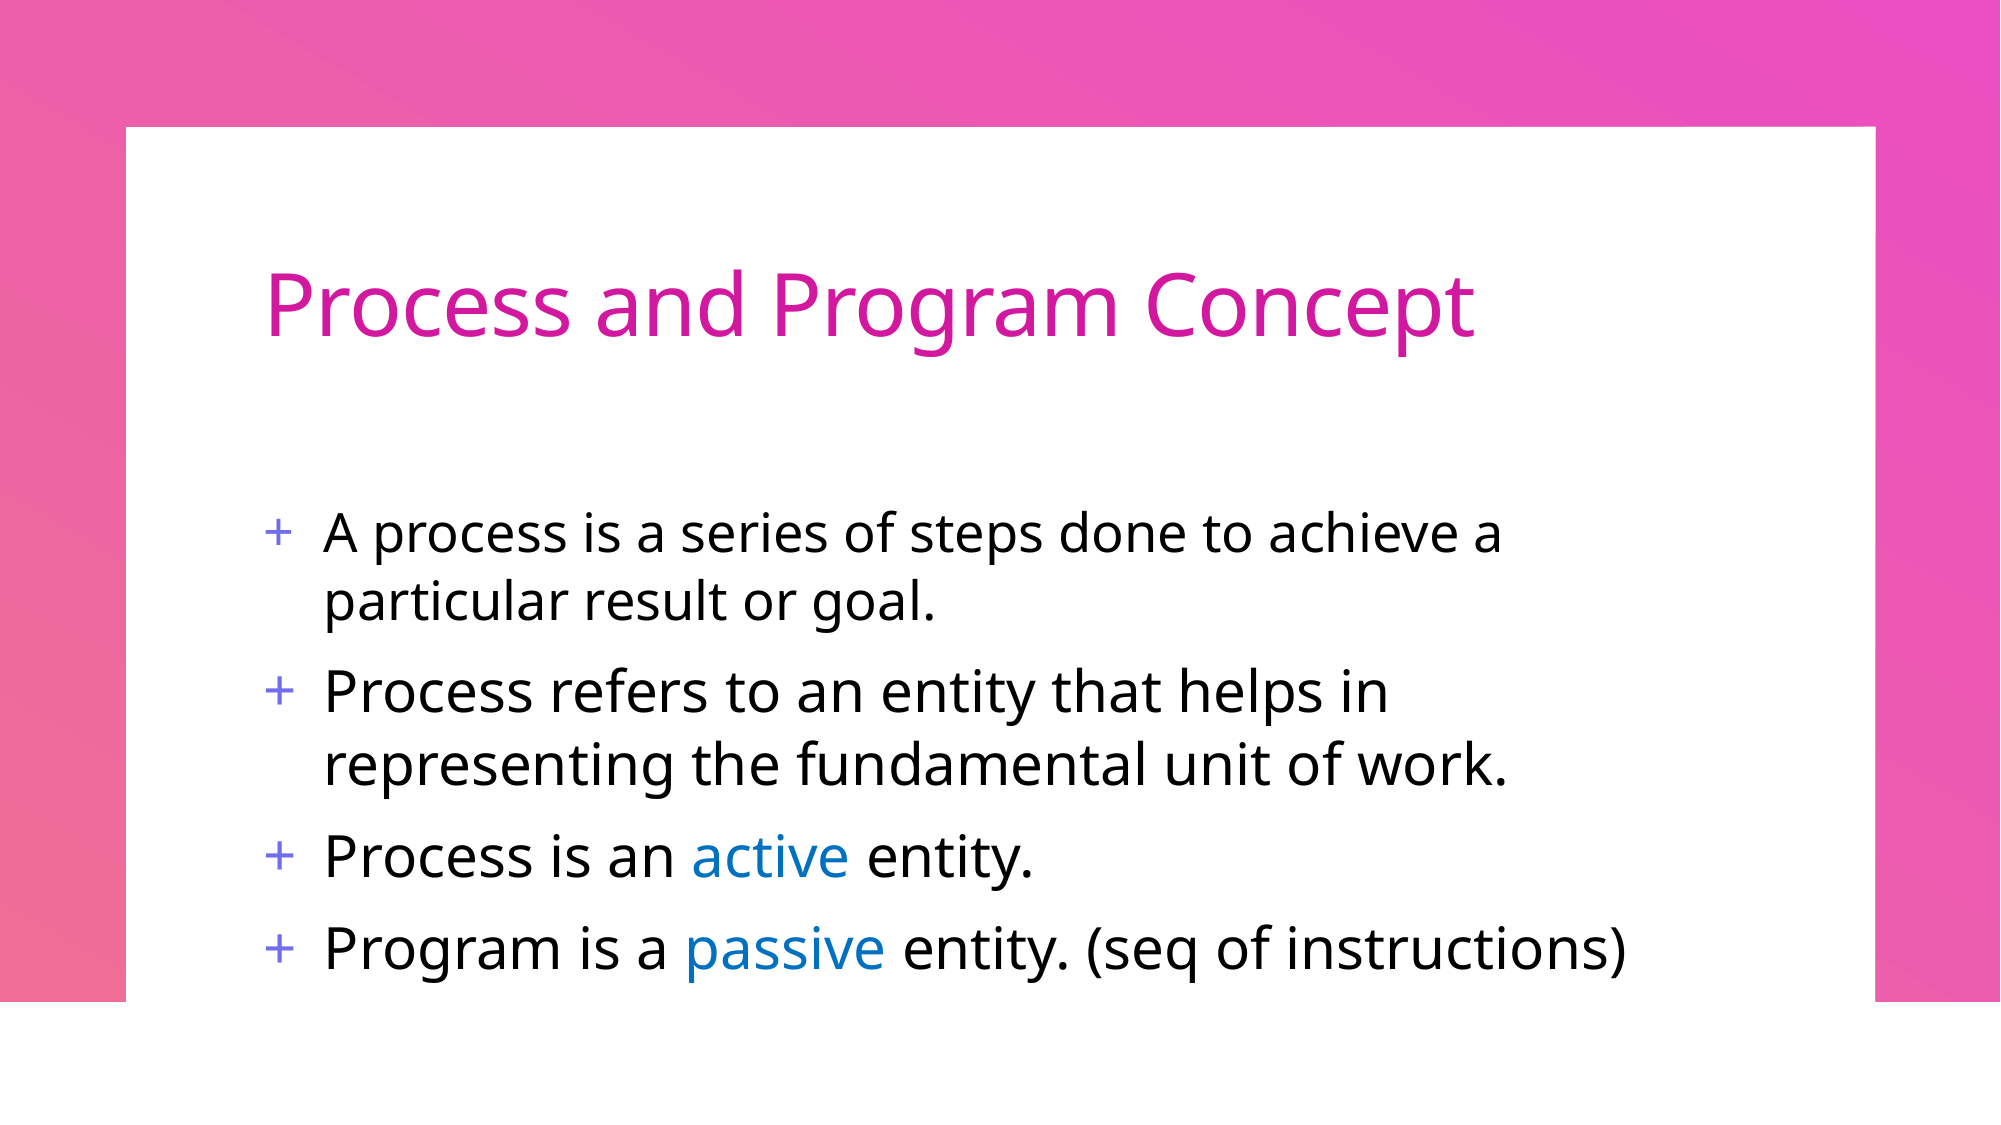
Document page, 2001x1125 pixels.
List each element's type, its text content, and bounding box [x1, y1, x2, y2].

list A process is a series of steps done to achieve a particular result or goal. Process refers to an entity that helps in representing the fundamental unit of work. Process is an active entity. Program is a passive entity. (seq of instructions) [248, 487, 1749, 1001]
title Process and Program Concept [248, 248, 1749, 470]
